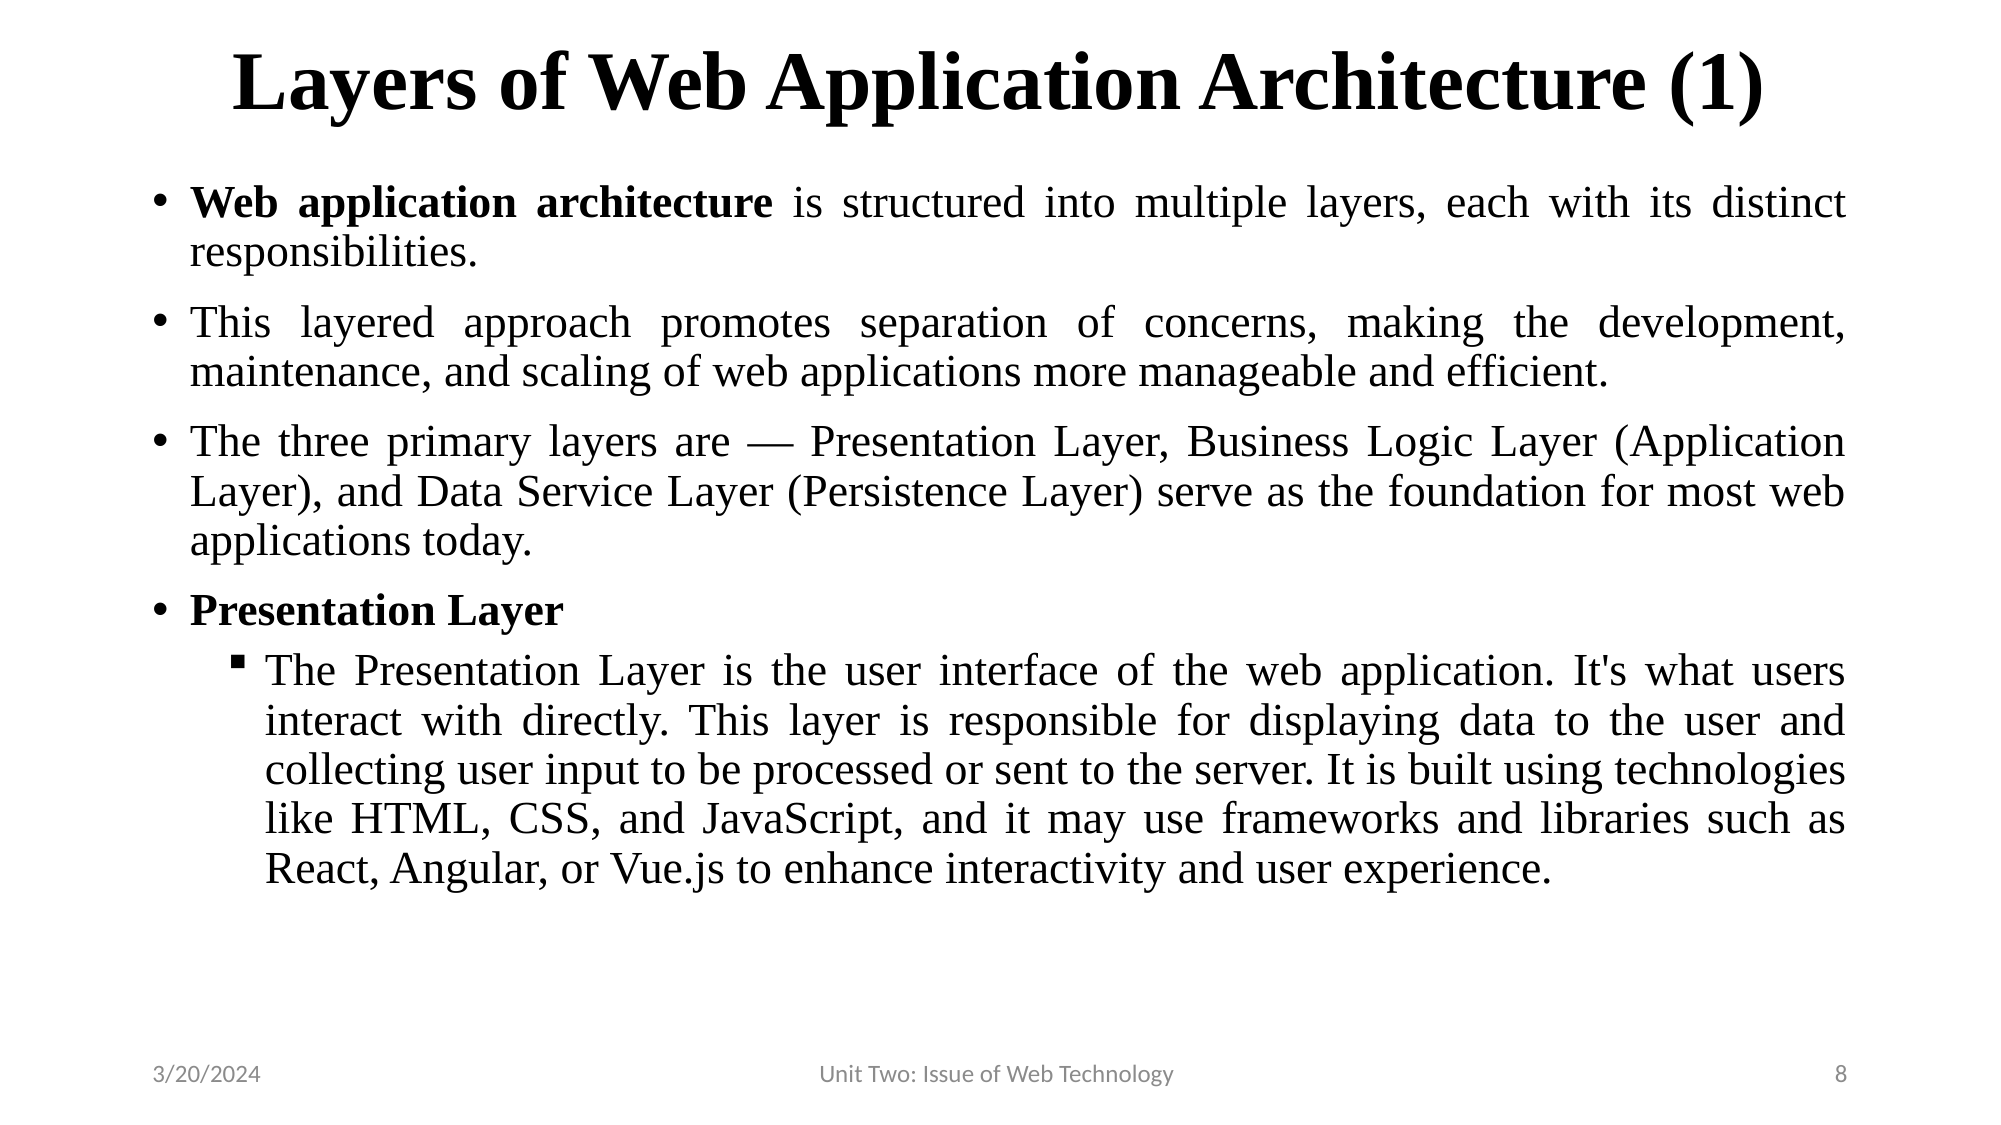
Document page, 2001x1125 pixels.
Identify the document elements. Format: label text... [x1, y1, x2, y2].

slide_number 8 [1412, 1042, 1863, 1103]
title Layers of Web Application Architecture (1) [137, 22, 1863, 143]
list Web application architecture is structured into multiple layers, each with its distinct responsibilities. This layered approach promotes separation of concerns, making the development, maintenance, and scaling of web applications more manageable and efficient. The three primary layers are — Presentation Layer, Business Logic Layer (Application Layer), and Data Service Layer (Persistence Layer) serve as the foundation for most web applications today. Presentation Layer The Presentation Layer is the user interface of the web application. It's what users interact with directly. This layer is responsible for displaying data to the user and collecting user input to be processed or sent to the server. It is built using technologies like HTML, CSS, and JavaScript, and it may use frameworks and libraries such as React, Angular, or Vue.js to enhance interactivity and user experience. [137, 170, 1863, 955]
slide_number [137, 1042, 588, 1103]
footer Unit Two: Issue of Web Technology [662, 1042, 1338, 1103]
